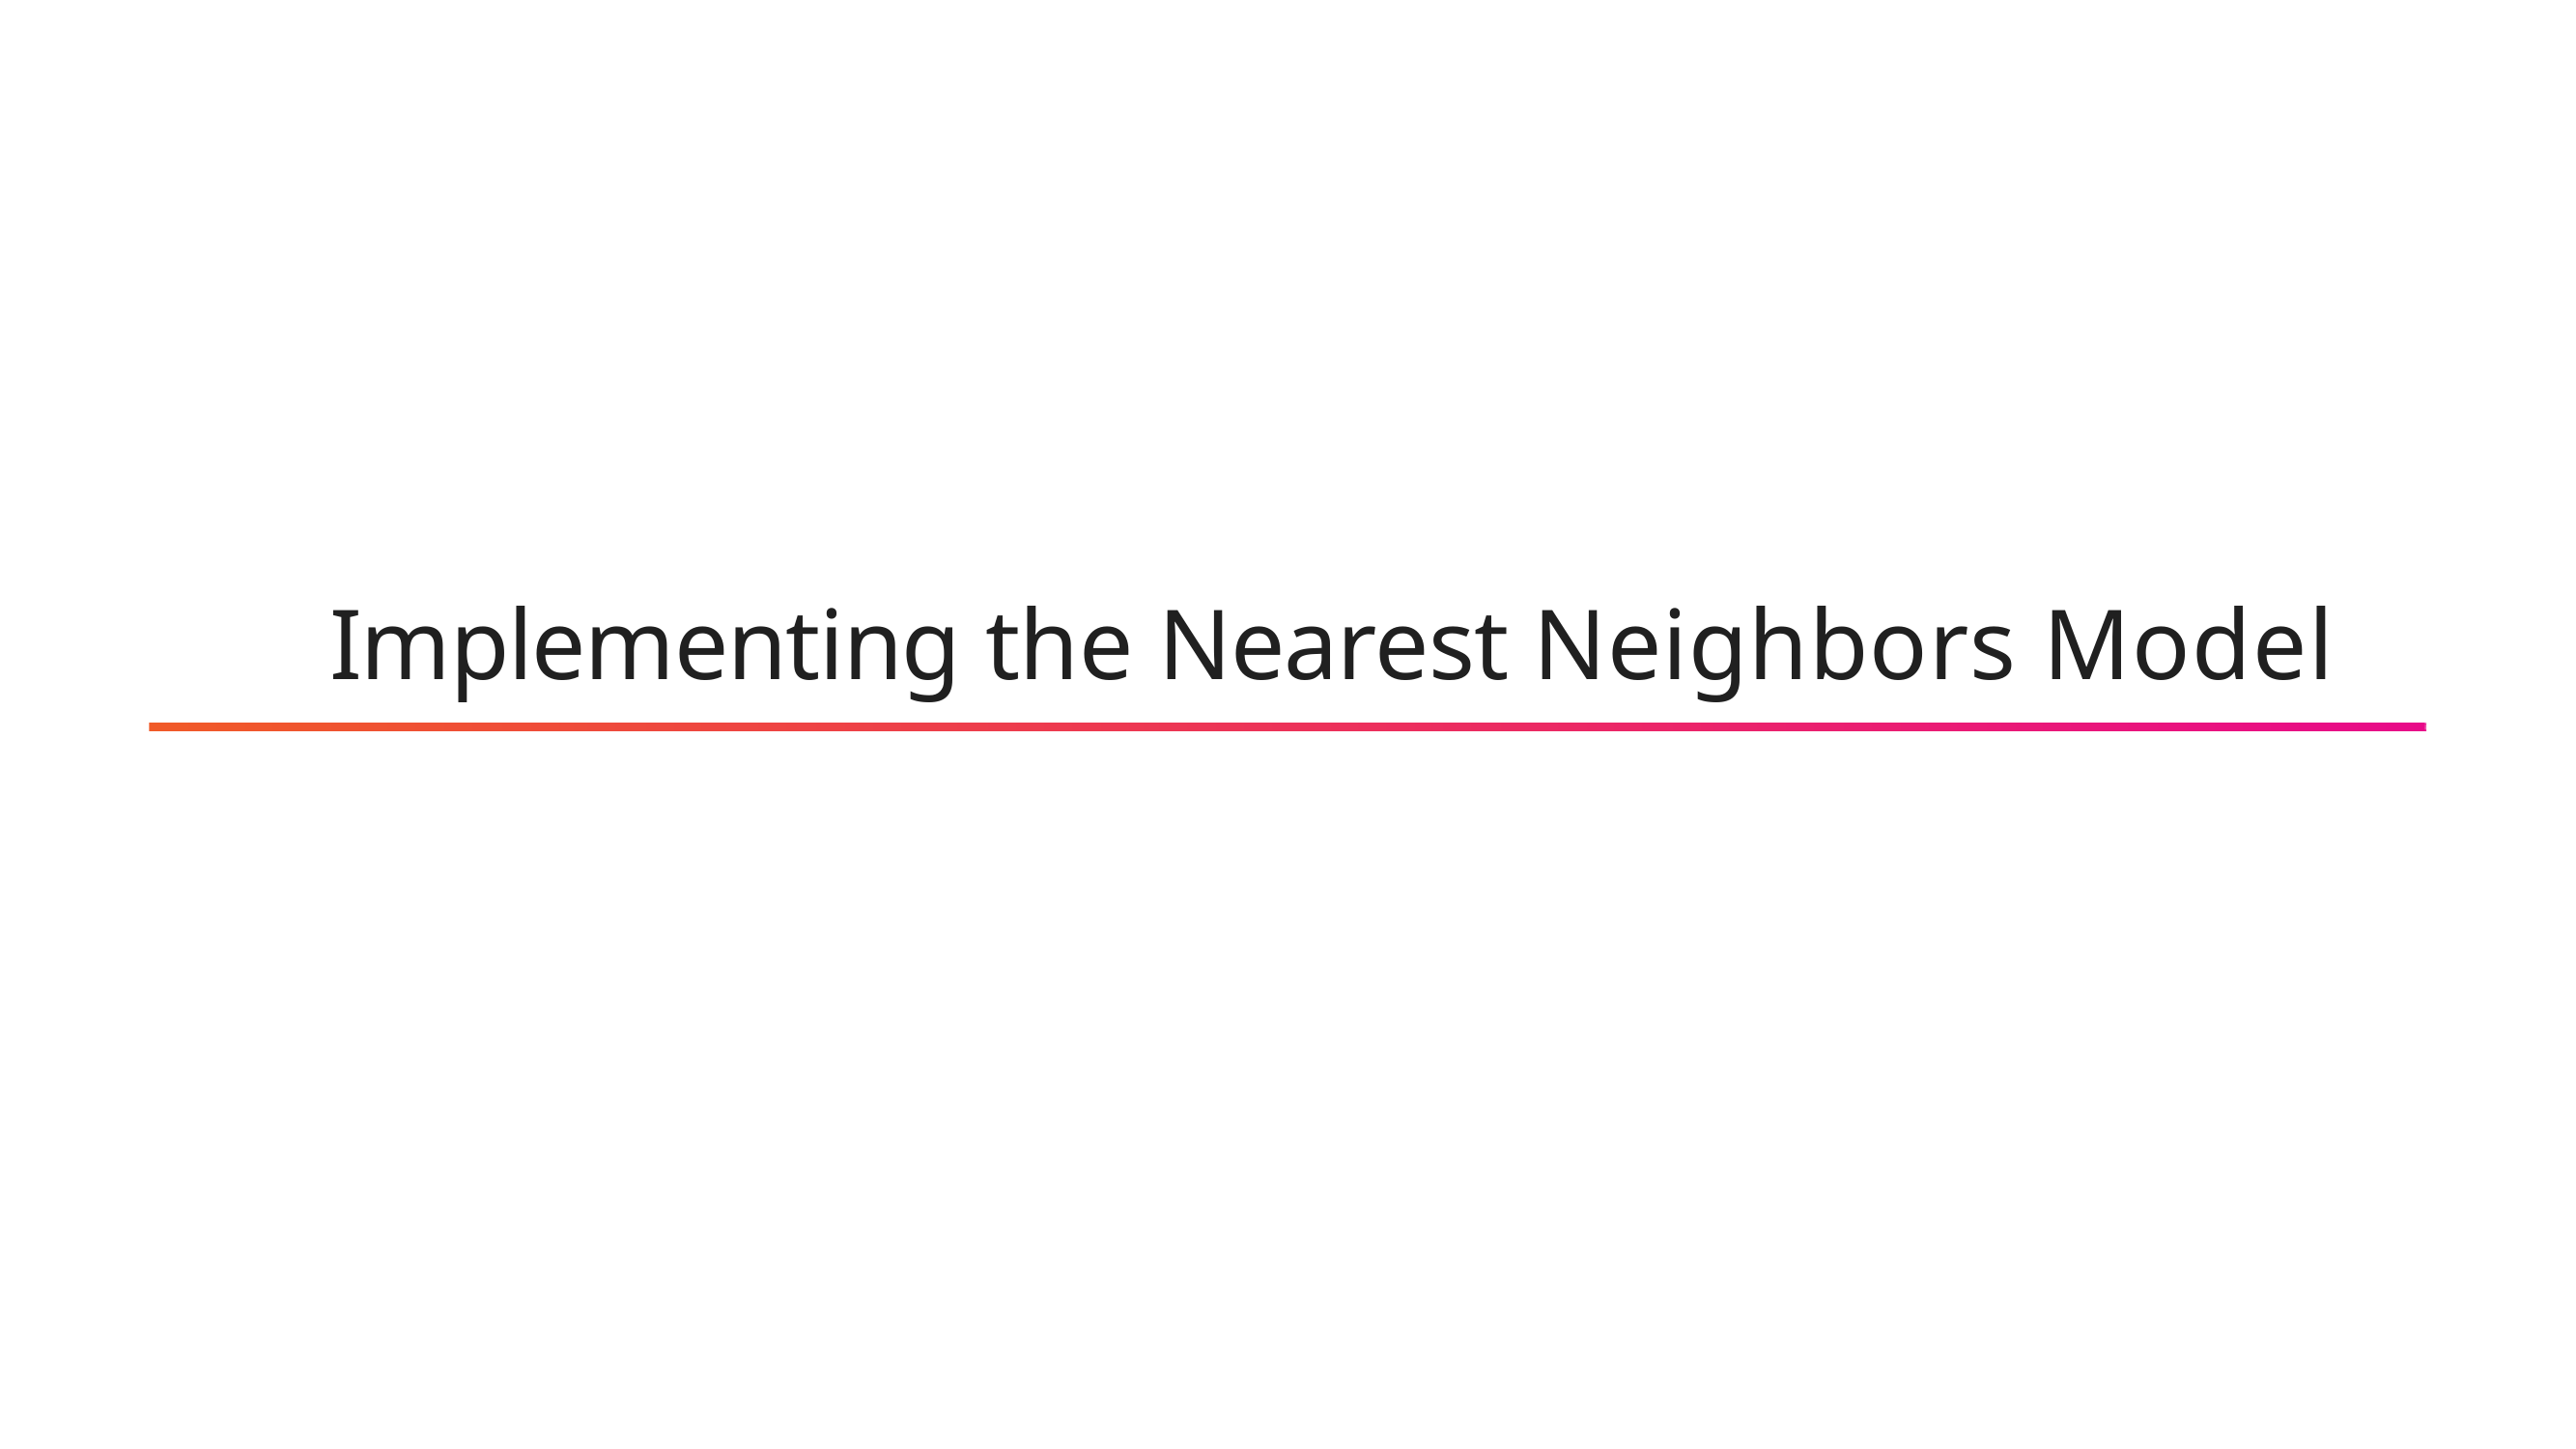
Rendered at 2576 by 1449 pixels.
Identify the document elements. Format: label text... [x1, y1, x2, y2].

text_box [149, 723, 327, 731]
title Implementing the Nearest Neighbors Model [327, 581, 2425, 826]
